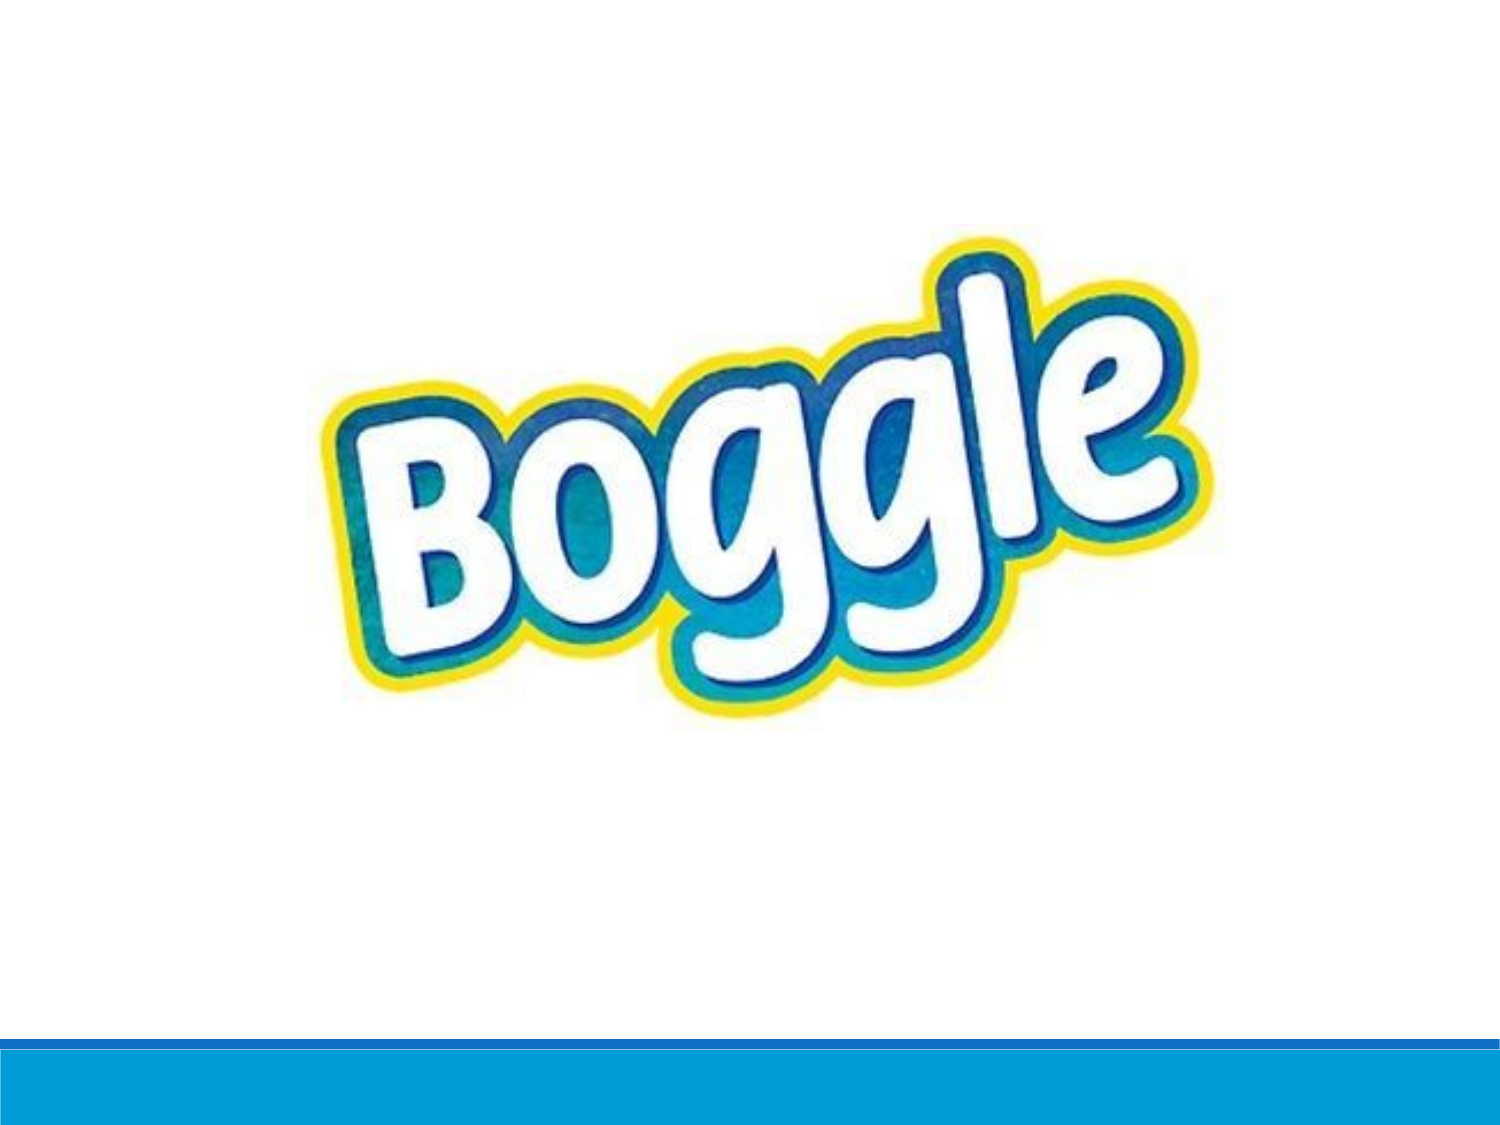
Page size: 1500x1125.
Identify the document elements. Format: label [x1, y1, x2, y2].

picture [306, 224, 1225, 732]
